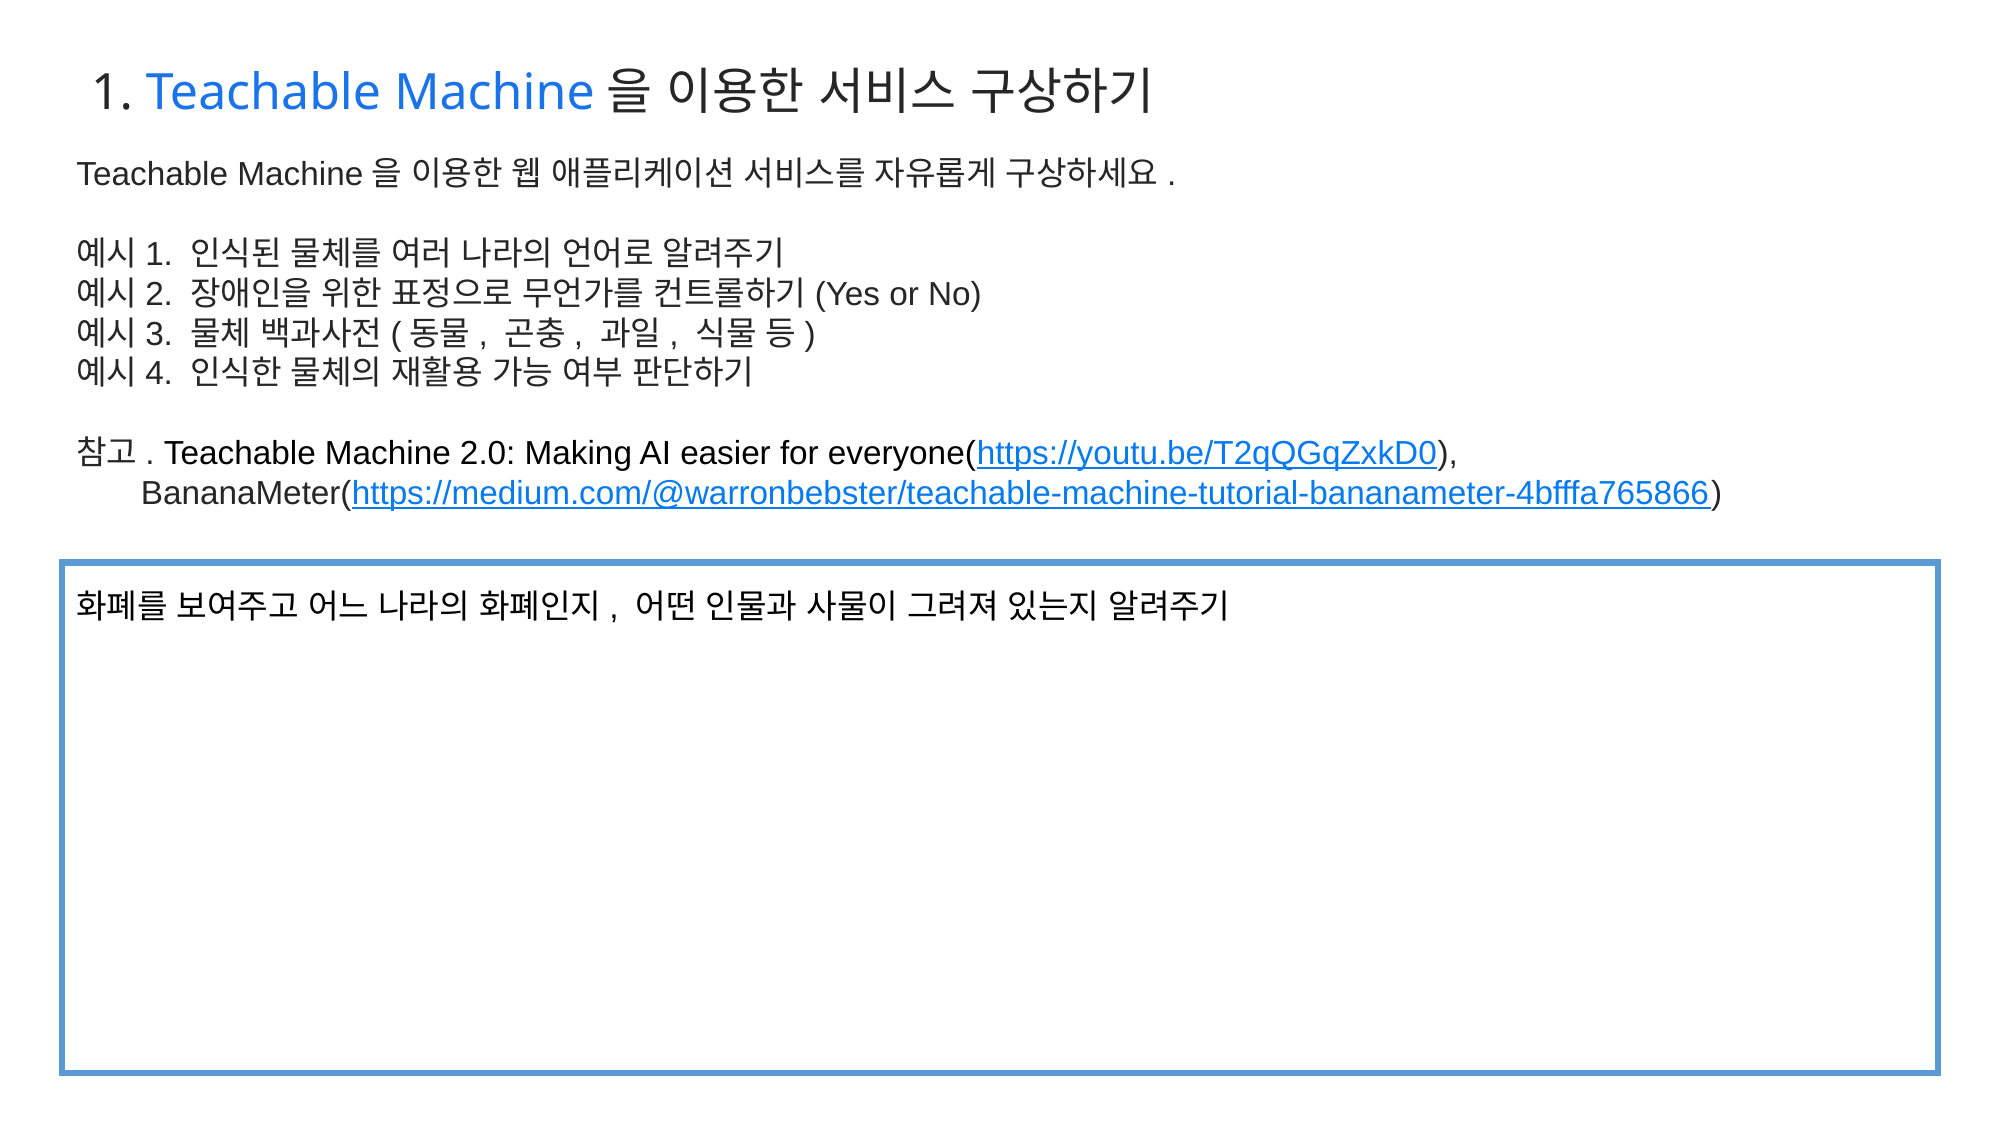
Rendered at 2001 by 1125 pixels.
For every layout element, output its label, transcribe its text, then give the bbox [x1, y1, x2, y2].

text_box 화폐를 보여주고 어느 나라의 화폐인지, 어떤 인물과 사물이 그려져 있는지 알려주기 [61, 577, 1939, 633]
text_box 1. Teachable Machine을 이용한 서비스 구상하기 [76, 51, 1170, 127]
text_box [61, 561, 1939, 577]
text_box Teachable Machine을 이용한 웹 애플리케이션 서비스를 자유롭게 구상하세요. 예시1. 인식된 물체를 여러 나라의 언어로 알려주기 예시2. 장애인을 위한 표정으로 무언가를 컨트롤하기(Yes or No) 예시3. 물체 백과사전(동물, 곤충, 과일, 식물 등) 예시4. 인식한 물체의 재활용 가능 여부 판단하기 참고. Teachable Machine 2.0: Making AI easier for everyone(https://youtu.be/T2qQGqZxkD0), BananaMeter(https://medium.com/@warronbebster/teachable-machine-tutorial-bananameter-4bfffa765866) [61, 144, 1939, 519]
text_box [61, 633, 1939, 1074]
